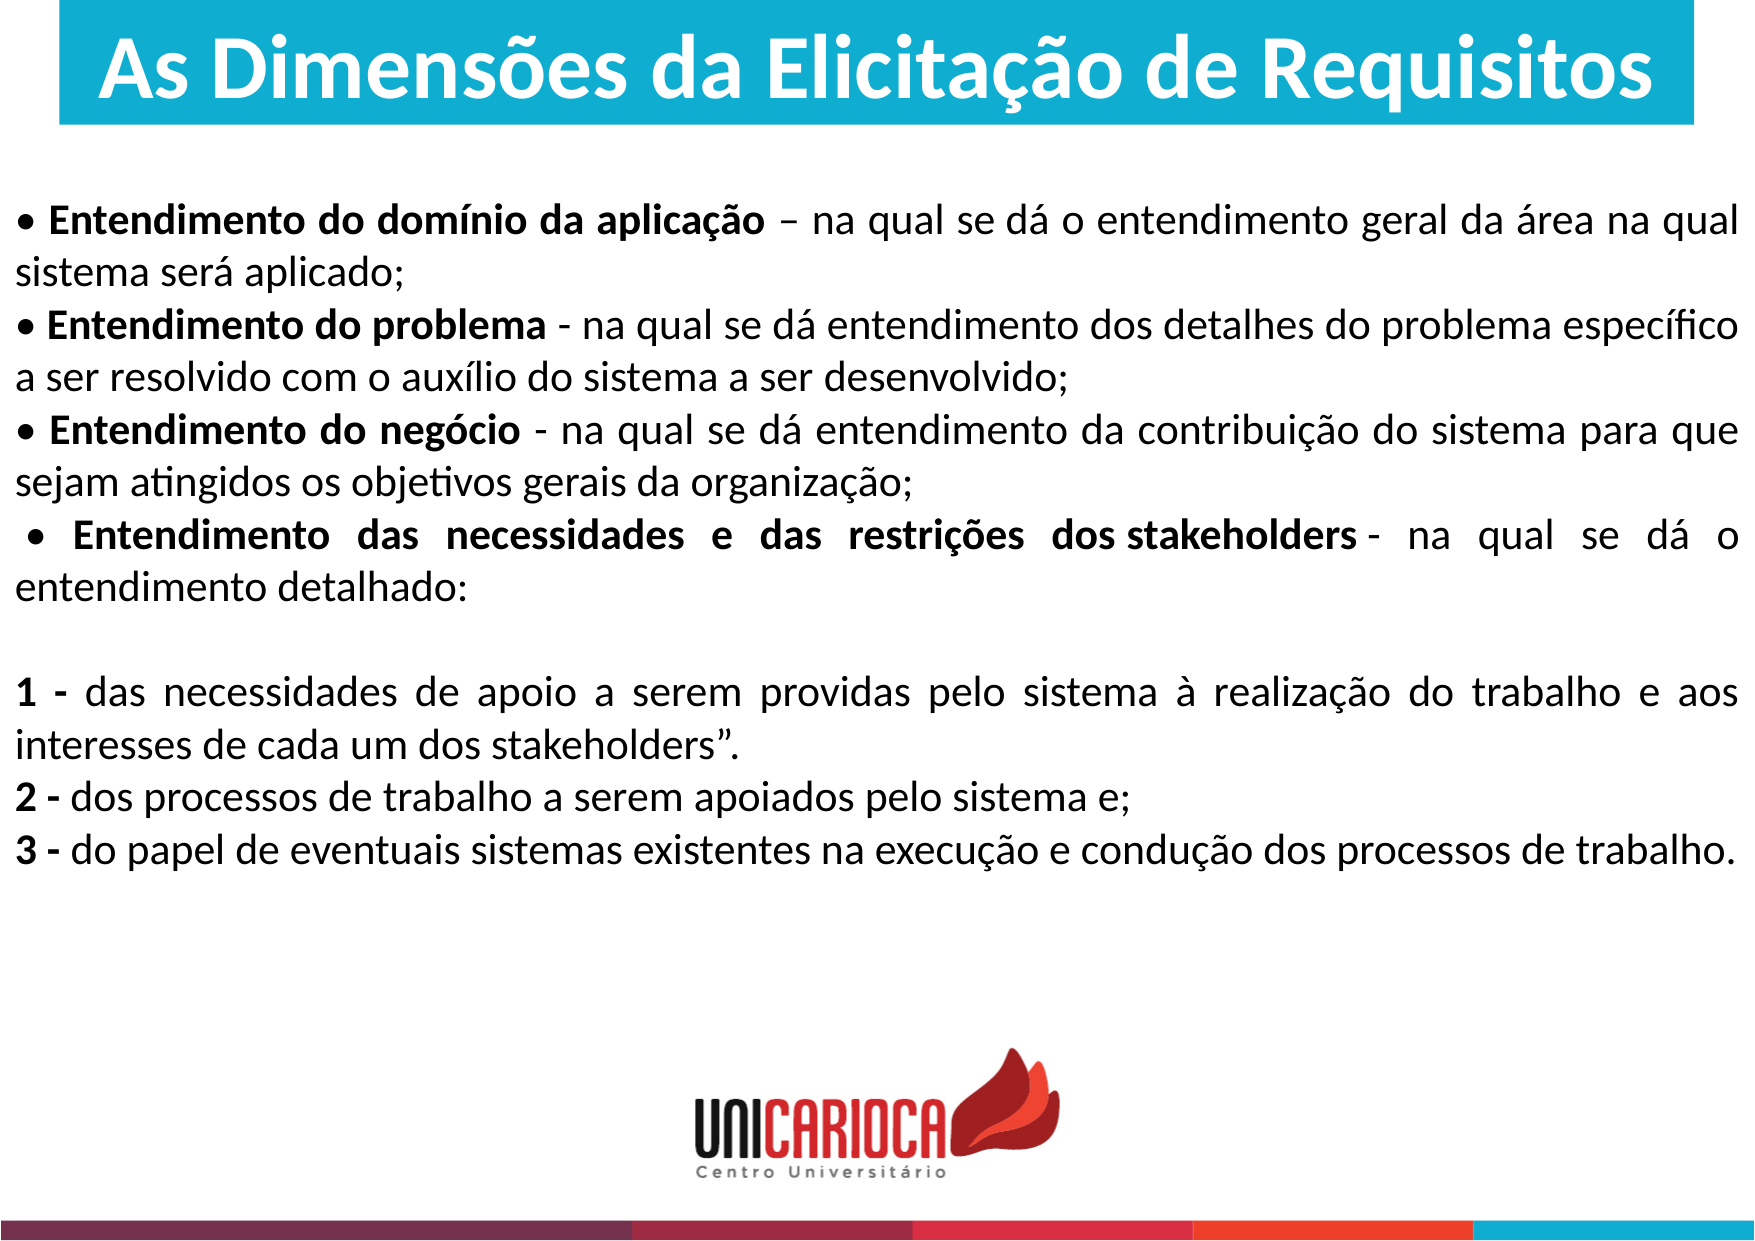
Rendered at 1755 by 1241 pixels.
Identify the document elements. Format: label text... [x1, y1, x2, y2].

picture [0, 0, 1755, 183]
text_box • Entendimento do domínio da aplicação – na qual se dá o entendimento geral da área na qual sistema será aplicado; • Entendimento do problema - na qual se dá entendimento dos detalhes do problema específico a ser resolvido com o auxílio do sistema a ser desenvolvido; • Entendimento do negócio - na qual se dá entendimento da contribuição do sistema para que sejam atingidos os objetivos gerais da organização; • Entendimento das necessidades e das restrições dos stakeholders - na qual se dá o entendimento detalhado: 1 - das necessidades de apoio a serem providas pelo sistema à realização do trabalho e aos interesses de cada um dos stakeholders”. 2 - dos processos de trabalho a serem apoiados pelo sistema e; 3 - do papel de eventuais sistemas existentes na execução e condução dos processos de trabalho. [0, 183, 1755, 933]
picture [0, 933, 1755, 1241]
text_box As Dimensões da Elicitação de Requisitos [59, 0, 1695, 125]
